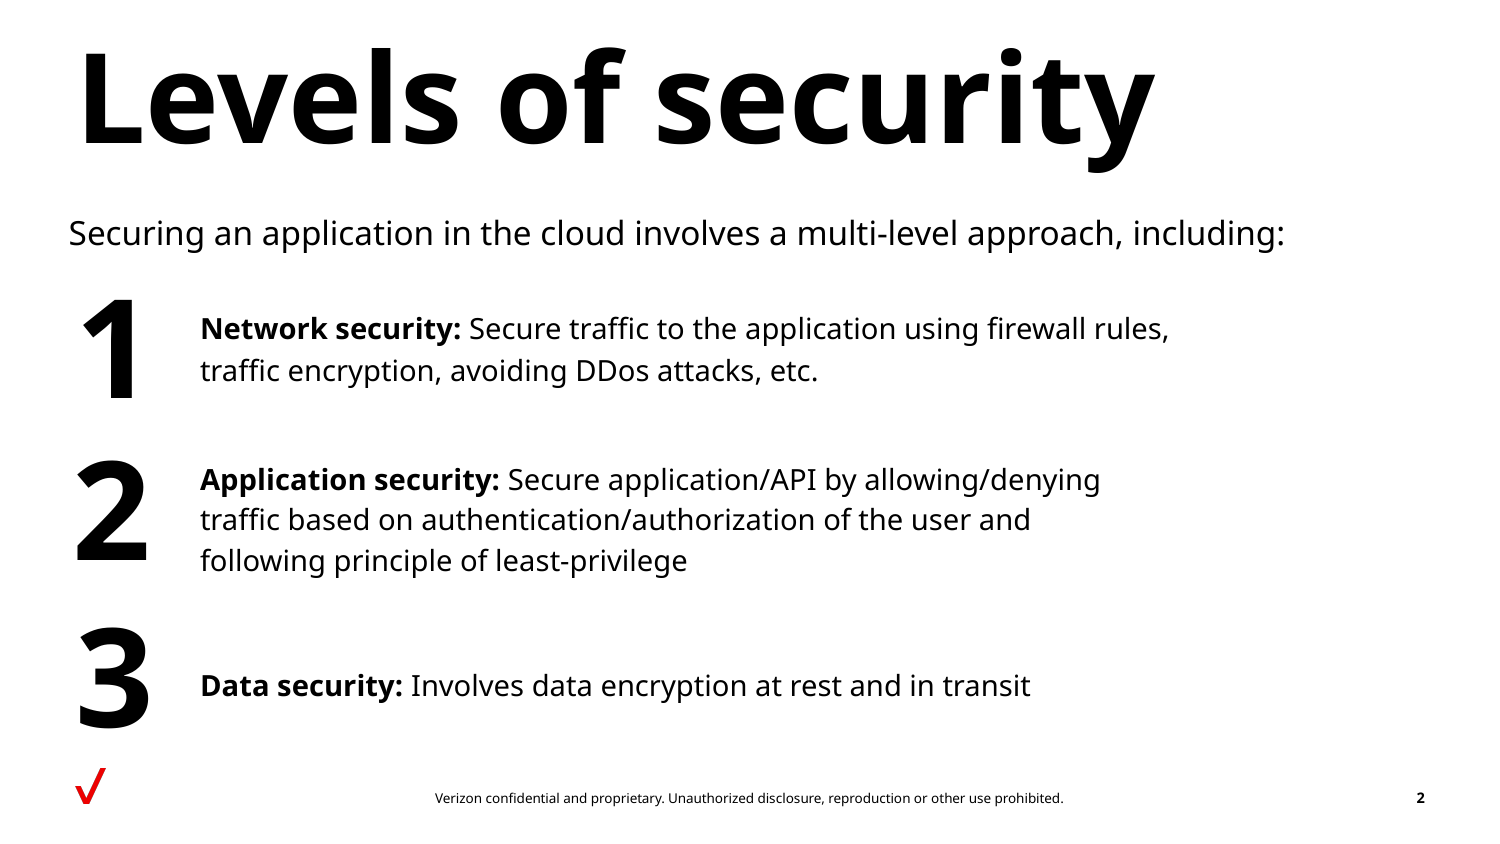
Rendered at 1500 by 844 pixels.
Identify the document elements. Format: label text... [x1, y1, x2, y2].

title Levels of security [140, 267, 1238, 385]
text_box 3 [74, 589, 140, 755]
text_box 1 [74, 267, 140, 427]
slide_number 2 [1387, 771, 1425, 809]
text_box Securing an application in the cloud involves a multi-level approach, including: [53, 176, 1425, 267]
picture [57, 750, 124, 822]
text_box 2 [72, 423, 138, 589]
text_box Network security: Secure traffic to the application using firewall rules, traffic encryption, avoiding DDos attacks, etc. [199, 303, 1238, 388]
text_box Data security: Involves data encryption at rest and in transit [199, 649, 1238, 702]
title Levels of security [75, 47, 1238, 176]
text_box Application security: Secure application/API by allowing/denying traffic based on authentication/authorization of the user and following principle of least-privilege [199, 456, 1238, 649]
